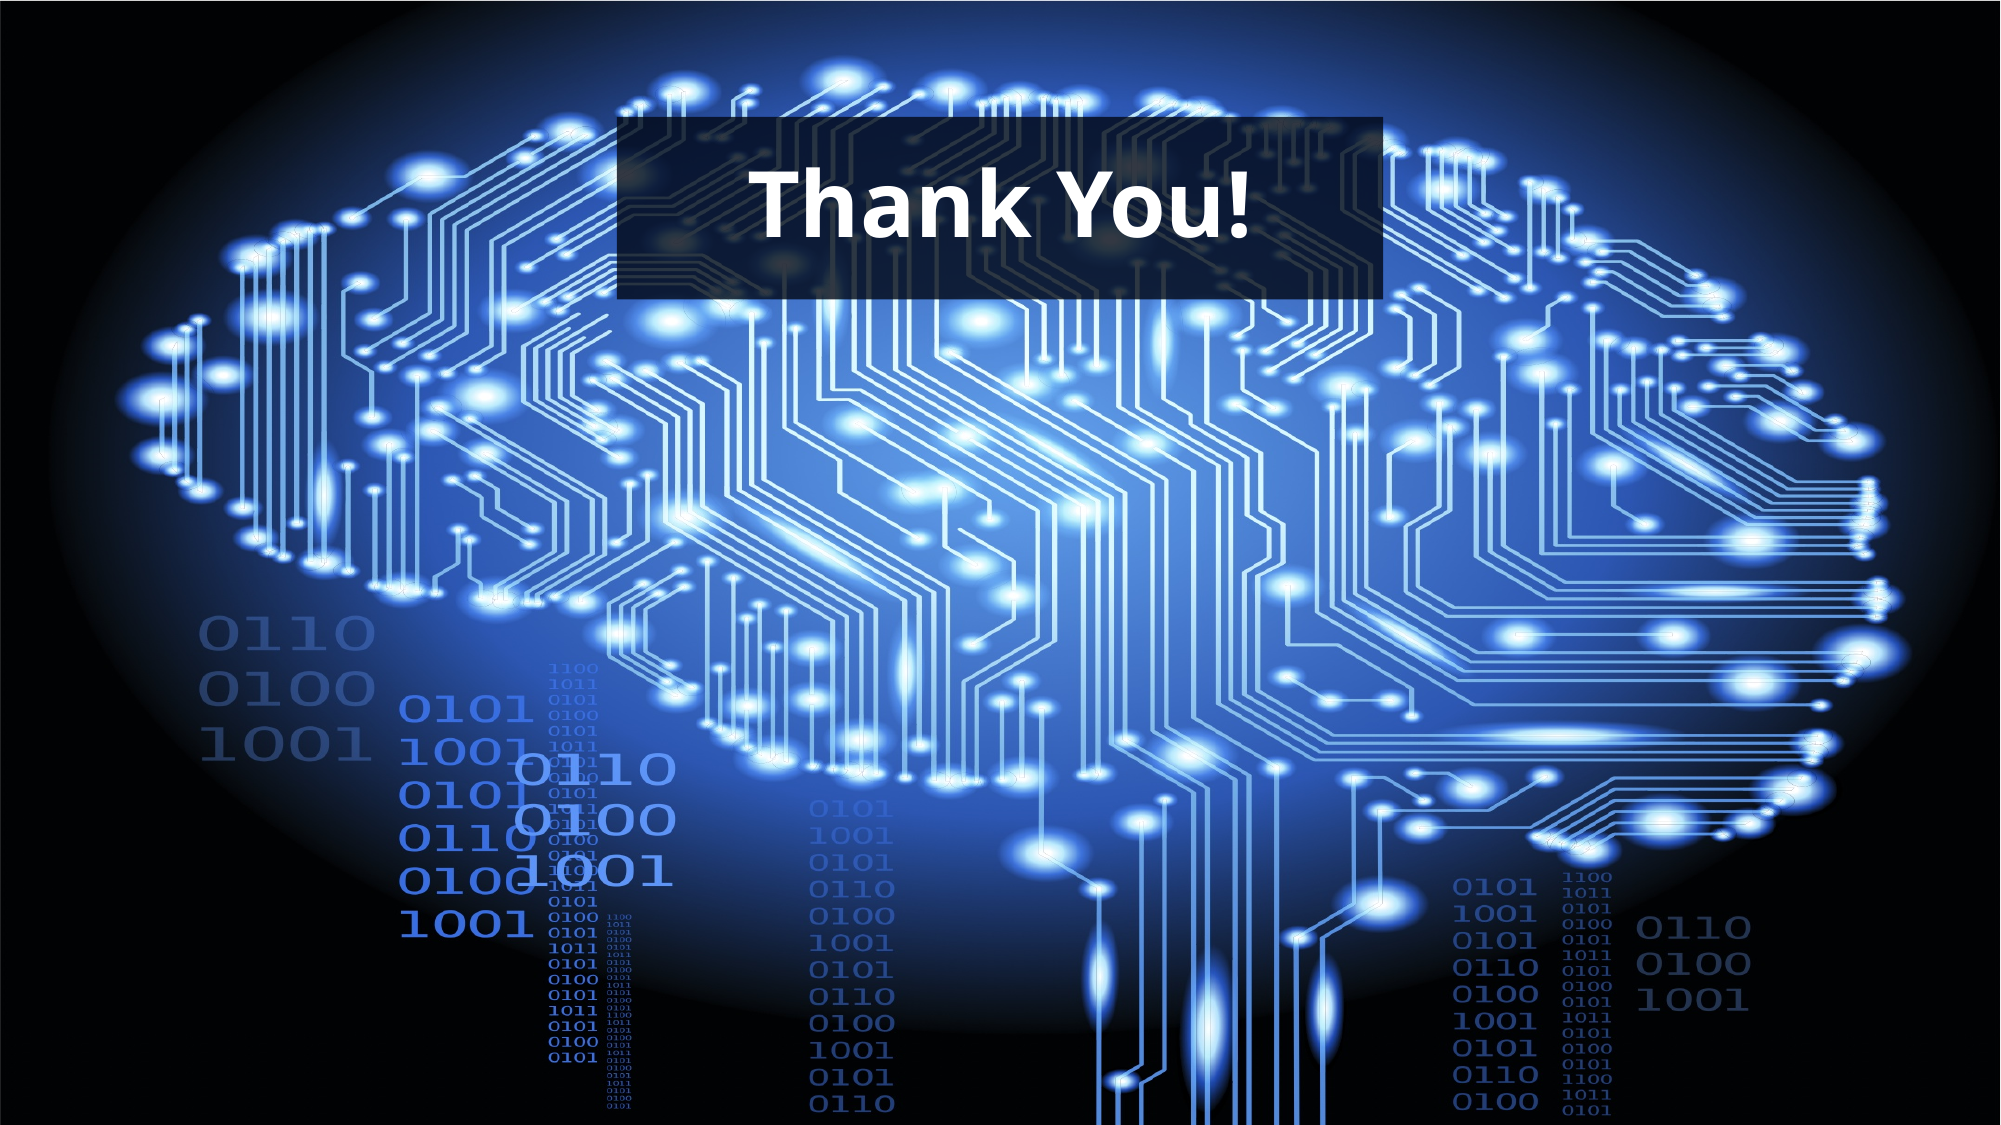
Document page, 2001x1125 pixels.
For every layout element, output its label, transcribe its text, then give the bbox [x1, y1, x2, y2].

picture [0, 0, 2001, 1125]
title Thank You! [616, 116, 1384, 300]
